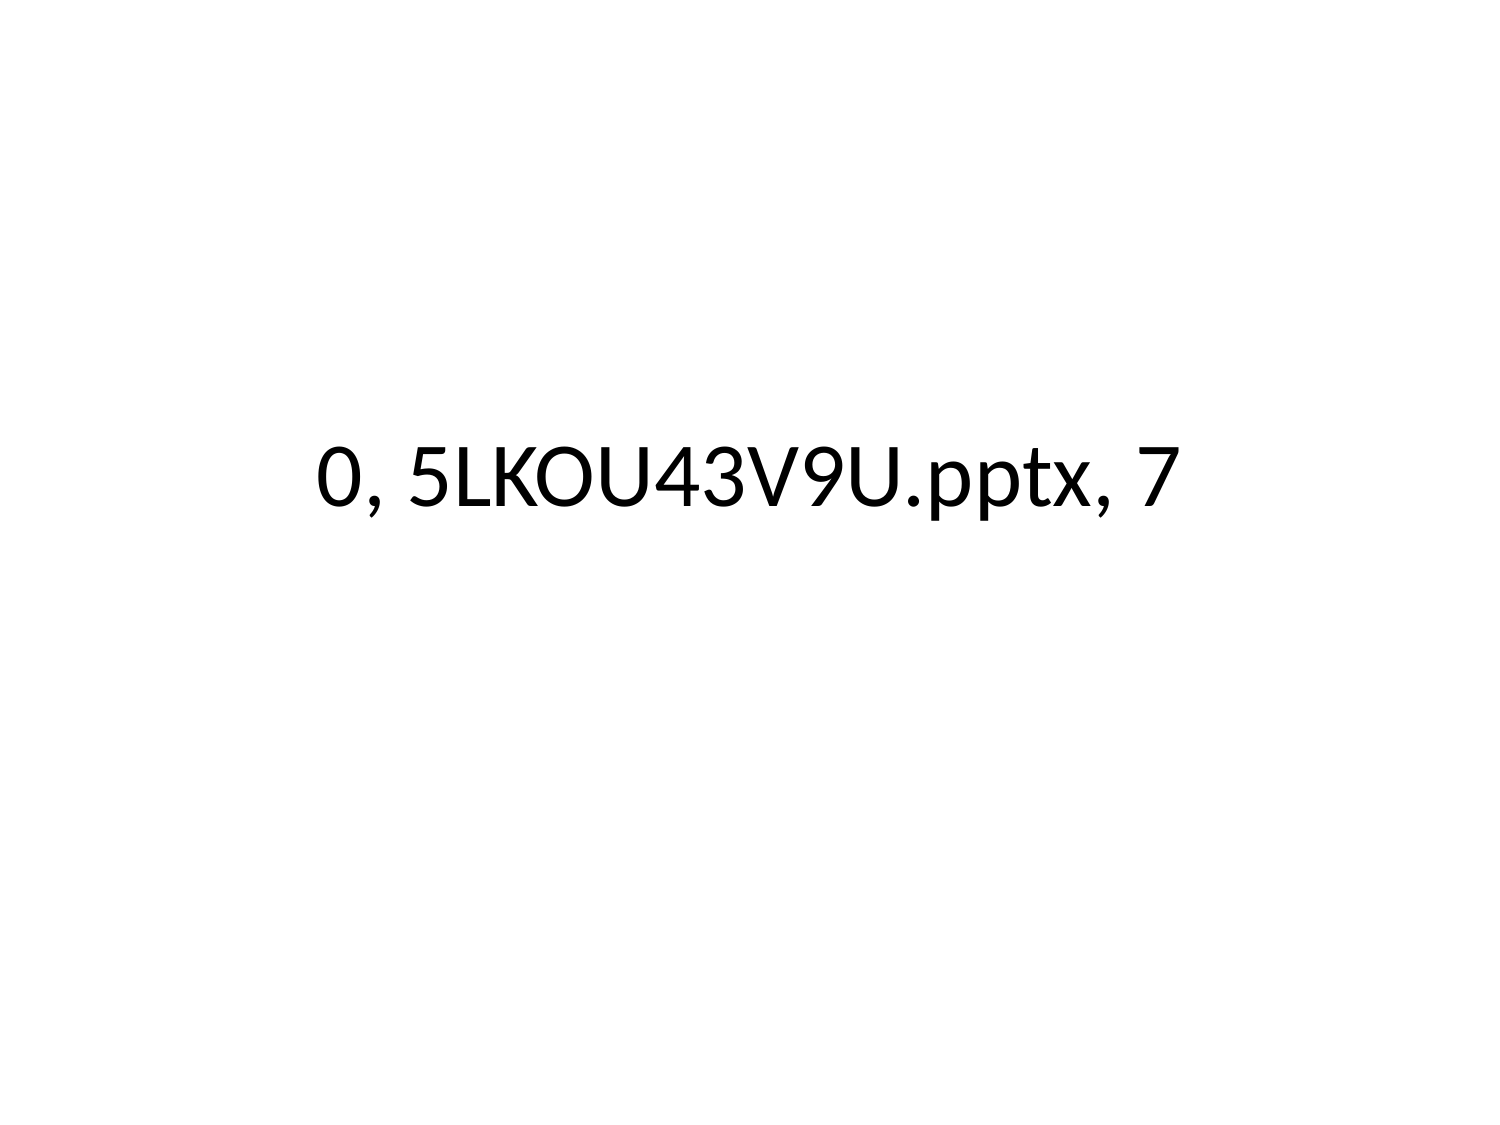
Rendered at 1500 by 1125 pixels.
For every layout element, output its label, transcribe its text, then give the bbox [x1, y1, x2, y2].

title 0, 5LKOU43V9U.pptx, 7 [112, 349, 1388, 591]
